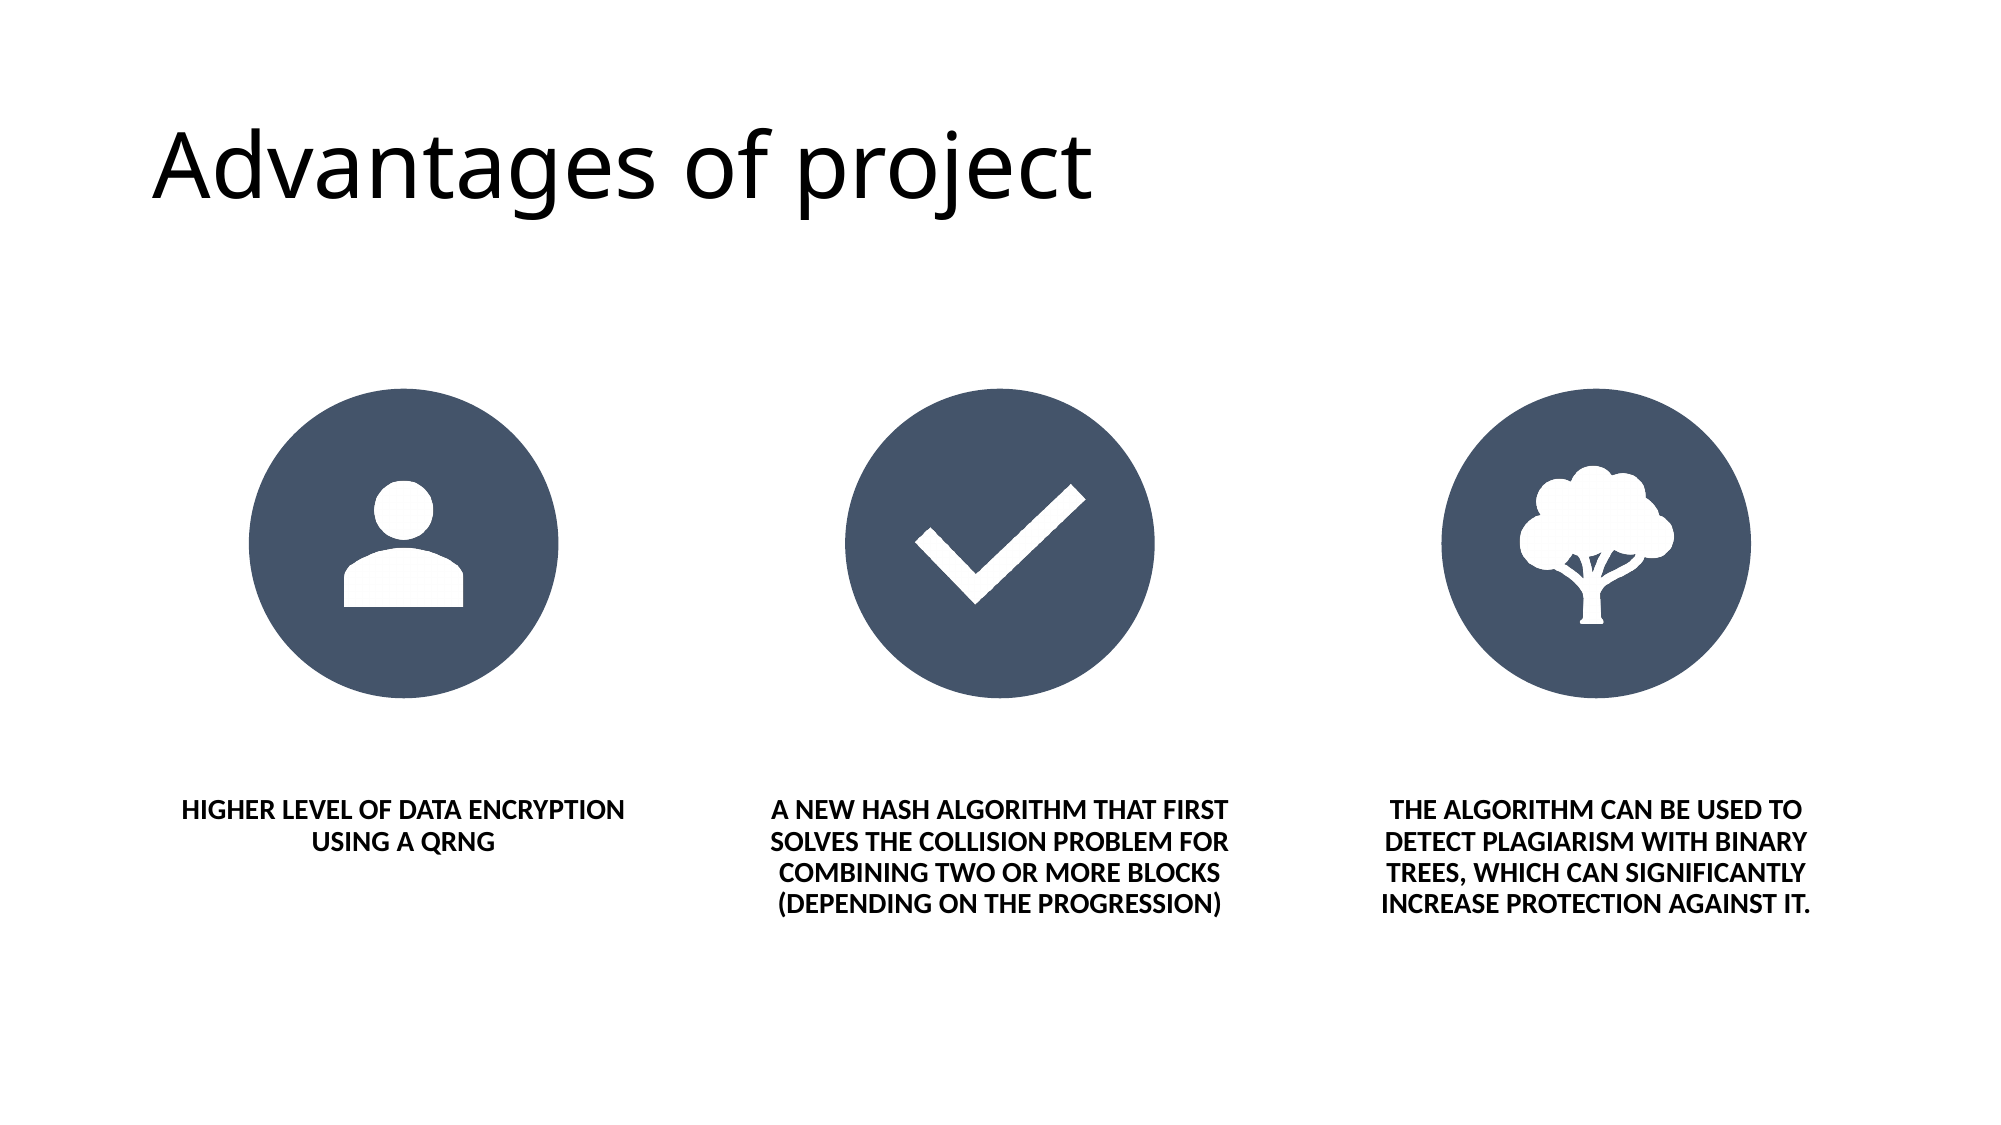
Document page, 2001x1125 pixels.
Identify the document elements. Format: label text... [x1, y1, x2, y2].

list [137, 299, 1863, 1014]
title Advantages of project [137, 59, 1863, 278]
